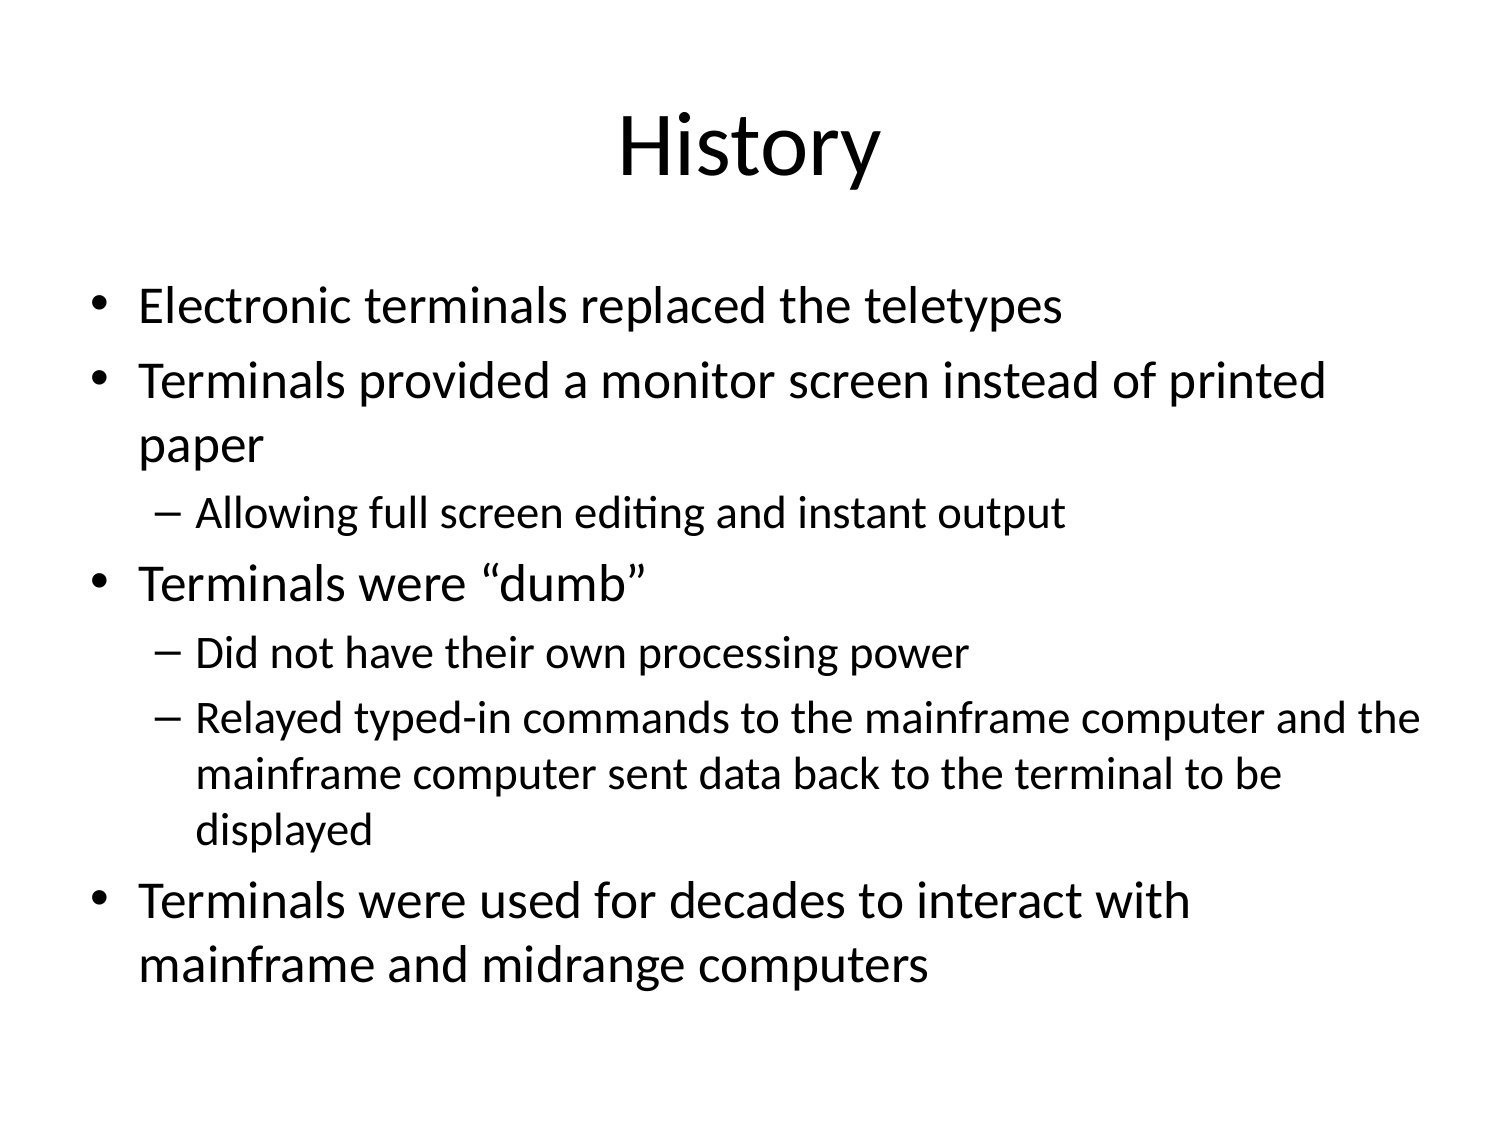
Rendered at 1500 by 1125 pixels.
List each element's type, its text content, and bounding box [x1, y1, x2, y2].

list Electronic terminals replaced the teletypes Terminals provided a monitor screen instead of printed paper Allowing full screen editing and instant output Terminals were “dumb” Did not have their own processing power Relayed typed-in commands to the mainframe computer and the mainframe computer sent data back to the terminal to be displayed Terminals were used for decades to interact with mainframe and midrange computers [75, 262, 1438, 1005]
title History [75, 45, 1425, 233]
